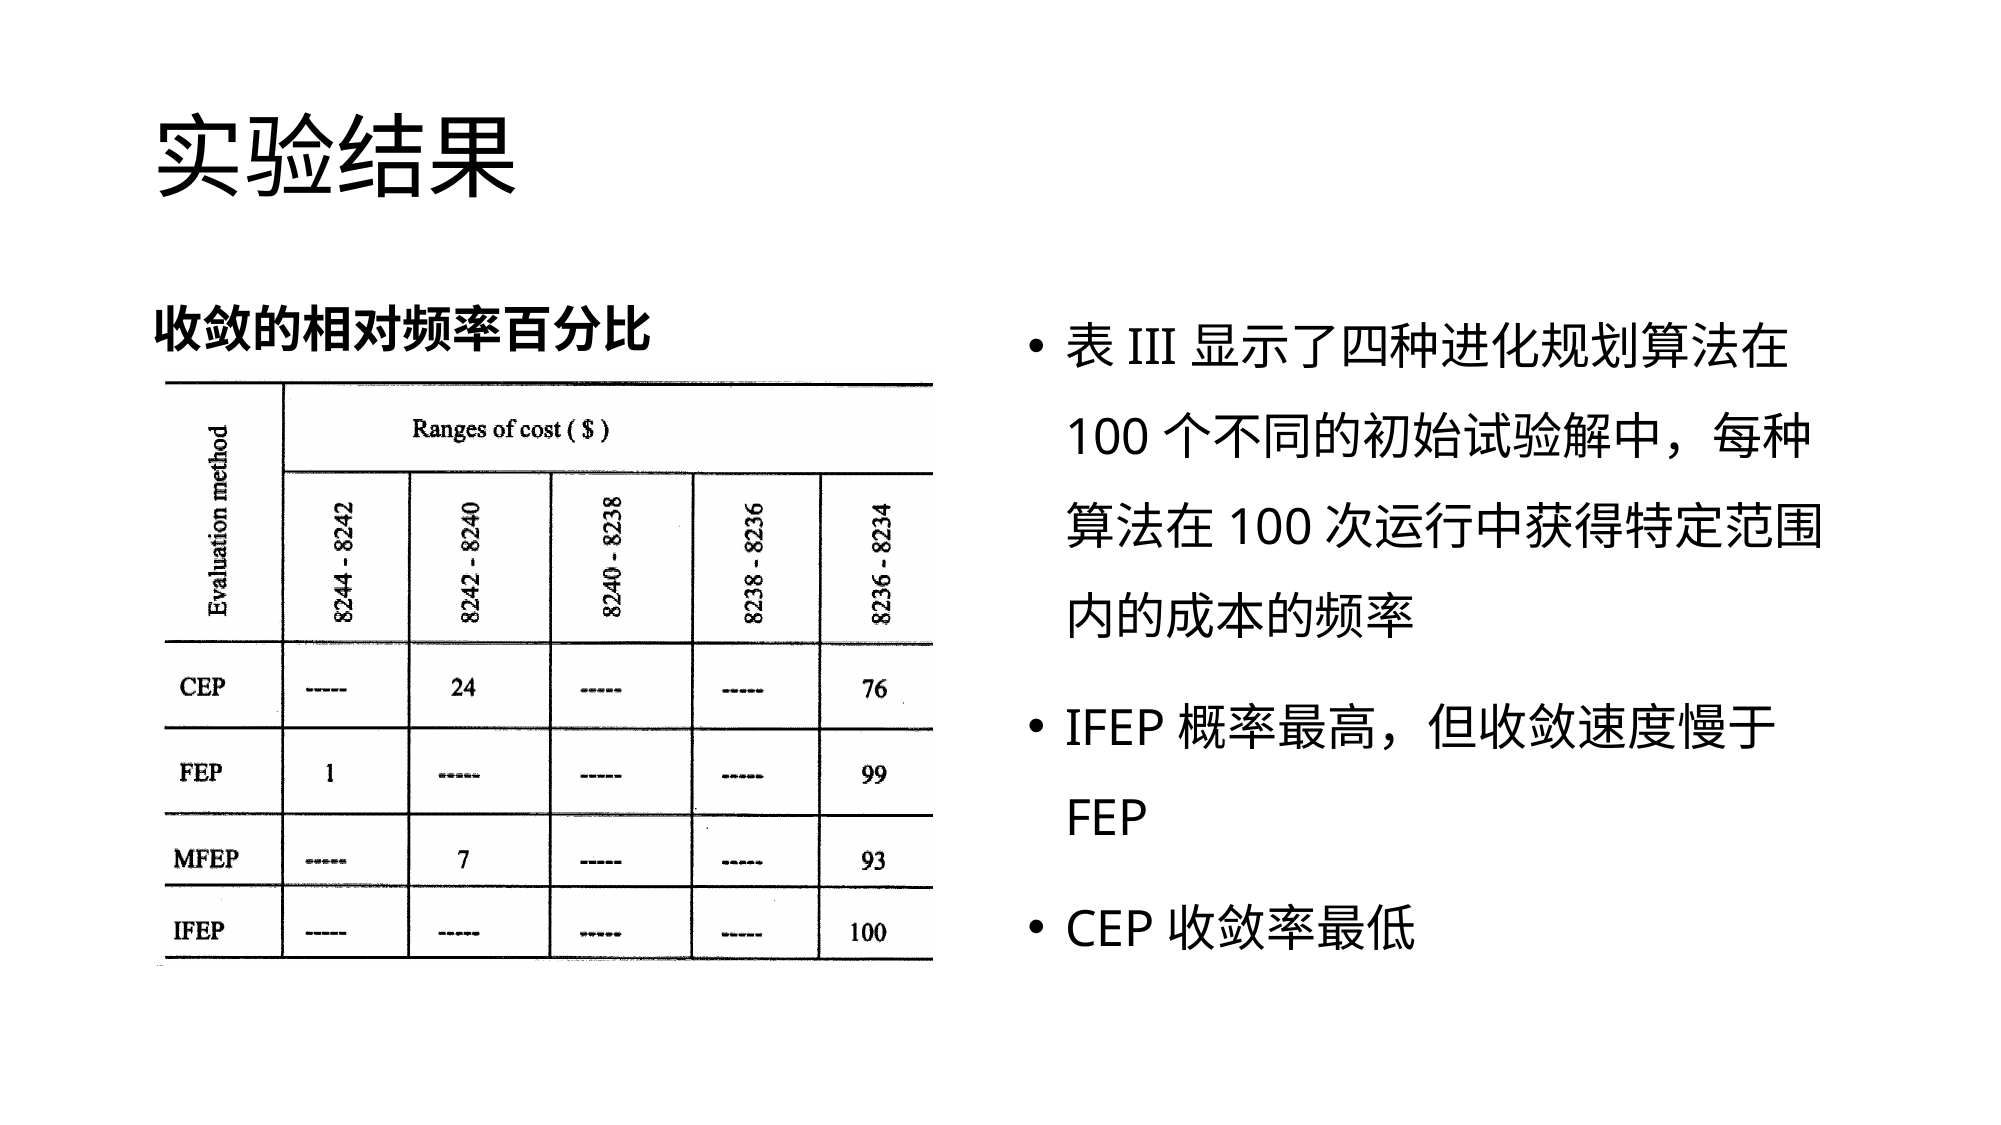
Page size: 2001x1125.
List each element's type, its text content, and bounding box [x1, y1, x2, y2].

list 表III显示了四种进化规划算法在100个不同的初始试验解中，每种算法在100次运行中获得特定范围内的成本的频率 IFEP概率最高，但收敛速度慢于FEP CEP收敛率最低 [1012, 277, 1863, 1016]
title 实验结果 [137, 52, 1863, 270]
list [157, 366, 933, 971]
list 收敛的相对频率百分比 [137, 230, 984, 367]
